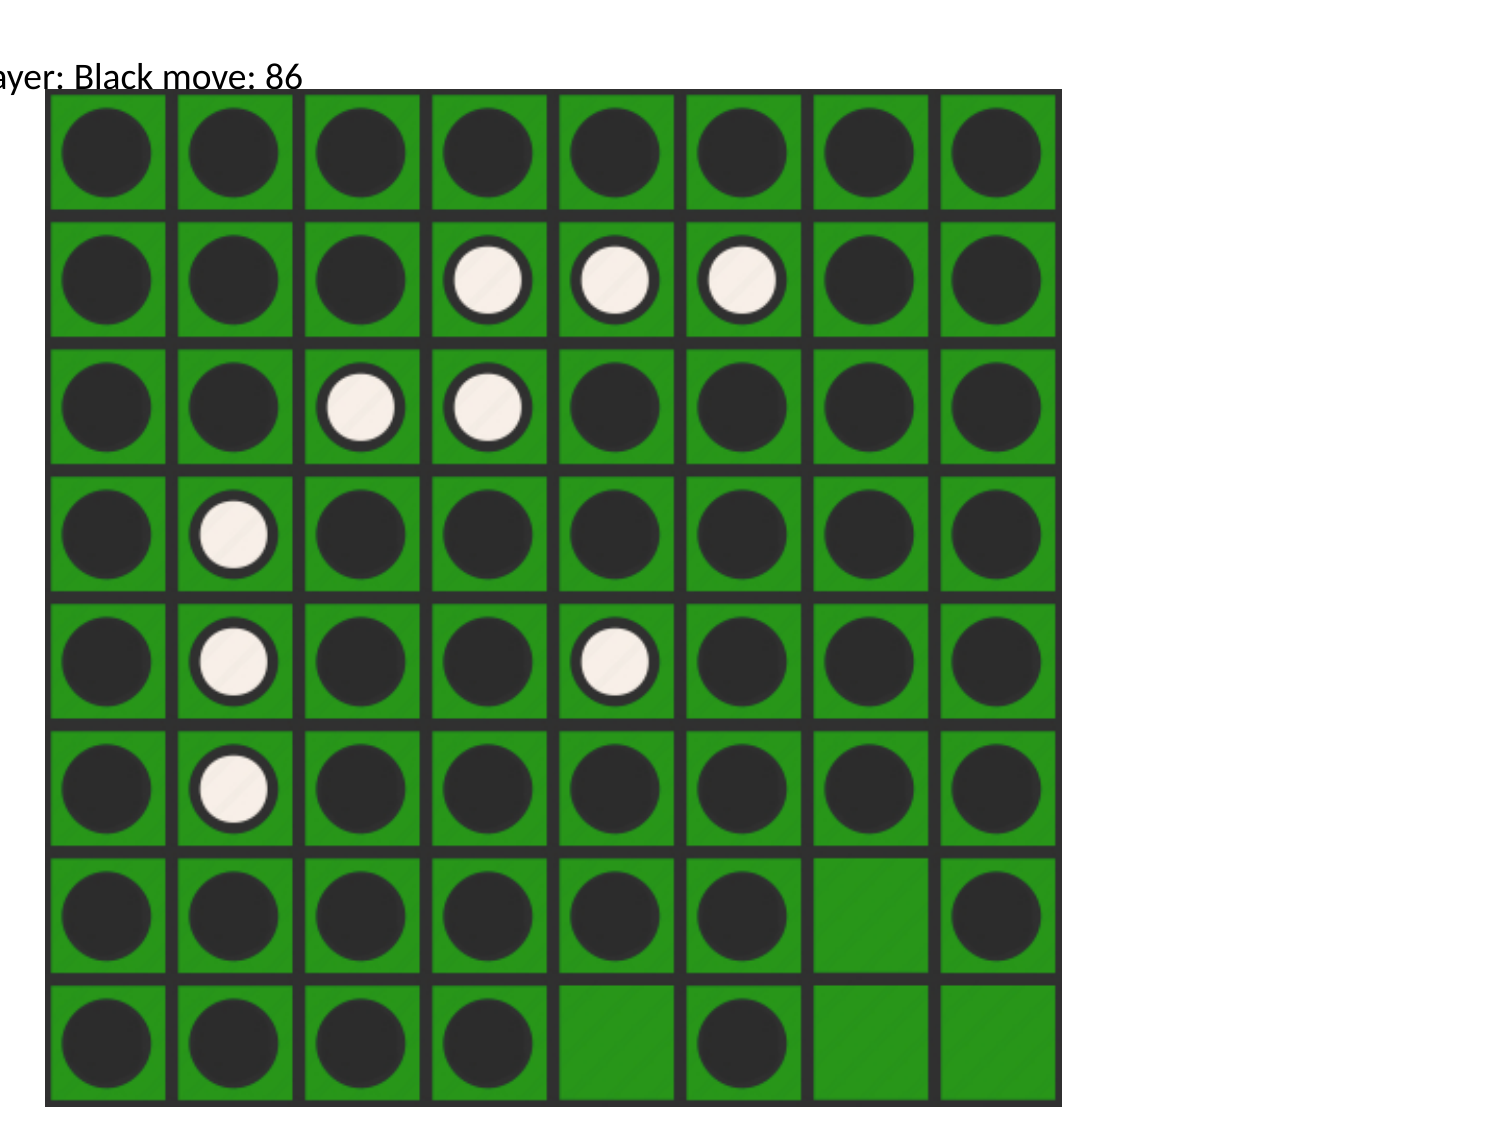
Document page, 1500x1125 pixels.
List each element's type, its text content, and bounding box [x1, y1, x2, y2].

text_box turn: 57 player: Black move: 86 [0, 44, 319, 105]
picture [44, 89, 1062, 1107]
